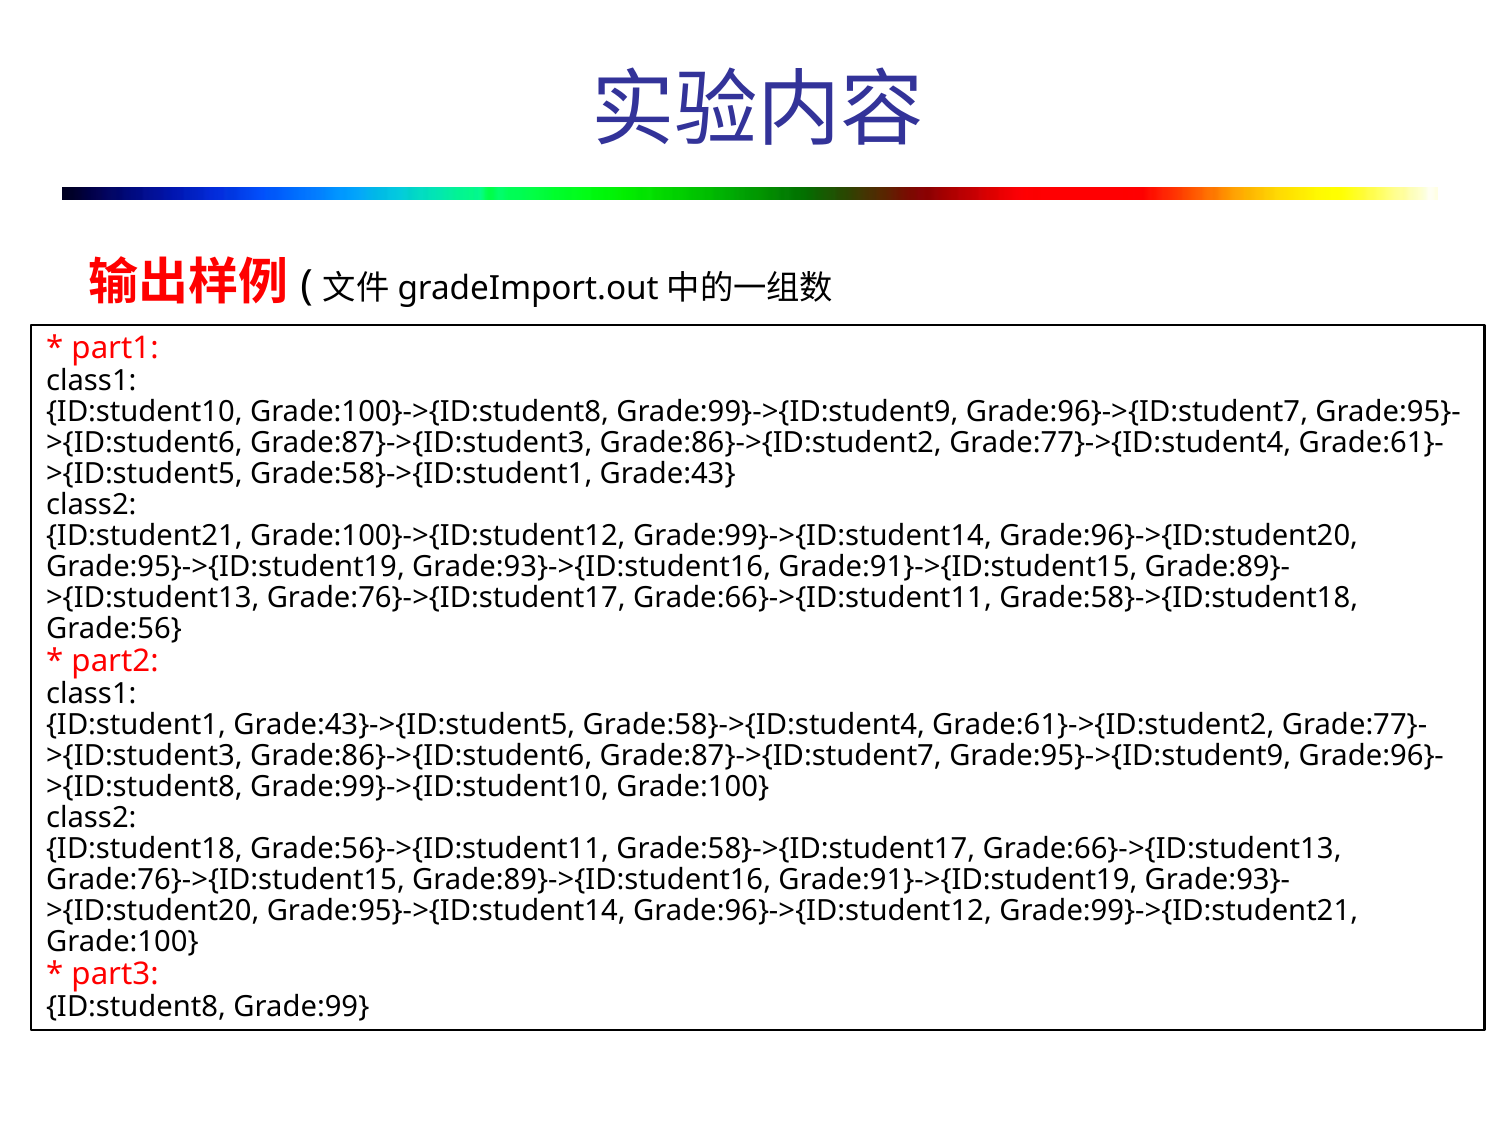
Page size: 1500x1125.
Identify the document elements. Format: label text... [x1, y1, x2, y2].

picture [62, 187, 355, 200]
text_box * part1: class1: {ID:student10, Grade:100}->{ID:student8, Grade:99}->{ID:student9, Grade:96}->{ID:student7, Grade:95}->{ID:student6, Grade:87}->{ID:student3, Grade:86}->{ID:student2, Grade:77}->{ID:student4, Grade:61}->{ID:student5, Grade:58}->{ID:student1, Grade:43} class2: {ID:student21, Grade:100}->{ID:student12, Grade:99}->{ID:student14, Grade:96}->{ID:student20, Grade:95}->{ID:student19, Grade:93}->{ID:student16, Grade:91}->{ID:student15, Grade:89}->{ID:student13, Grade:76}->{ID:student17, Grade:66}->{ID:student11, Grade:58}->{ID:student18, Grade:56} * part2: class1: {ID:student1, Grade:43}->{ID:student5, Grade:58}->{ID:student4, Grade:61}->{ID:student2, Grade:77}->{ID:student3, Grade:86}->{ID:student6, Grade:87}->{ID:student7, Grade:95}->{ID:student9, Grade:96}->{ID:student8, Grade:99}->{ID:student10, Grade:100} class2: {ID:student18, Grade:56}->{ID:student11, Grade:58}->{ID:student17, Grade:66}->{ID:student13, Grade:76}->{ID:student15, Grade:89}->{ID:student16, Grade:91}->{ID:student19, Grade:93}->{ID:student20, Grade:95}->{ID:student14, Grade:96}->{ID:student12, Grade:99}->{ID:student21, Grade:100} * part3: {ID:student8, Grade:99} [31, 324, 1485, 1030]
picture [382, 187, 1438, 200]
text_box 输出样例(文件gradeImport.out中的一组数据): [73, 212, 863, 324]
title 实验内容 [124, 37, 1392, 163]
